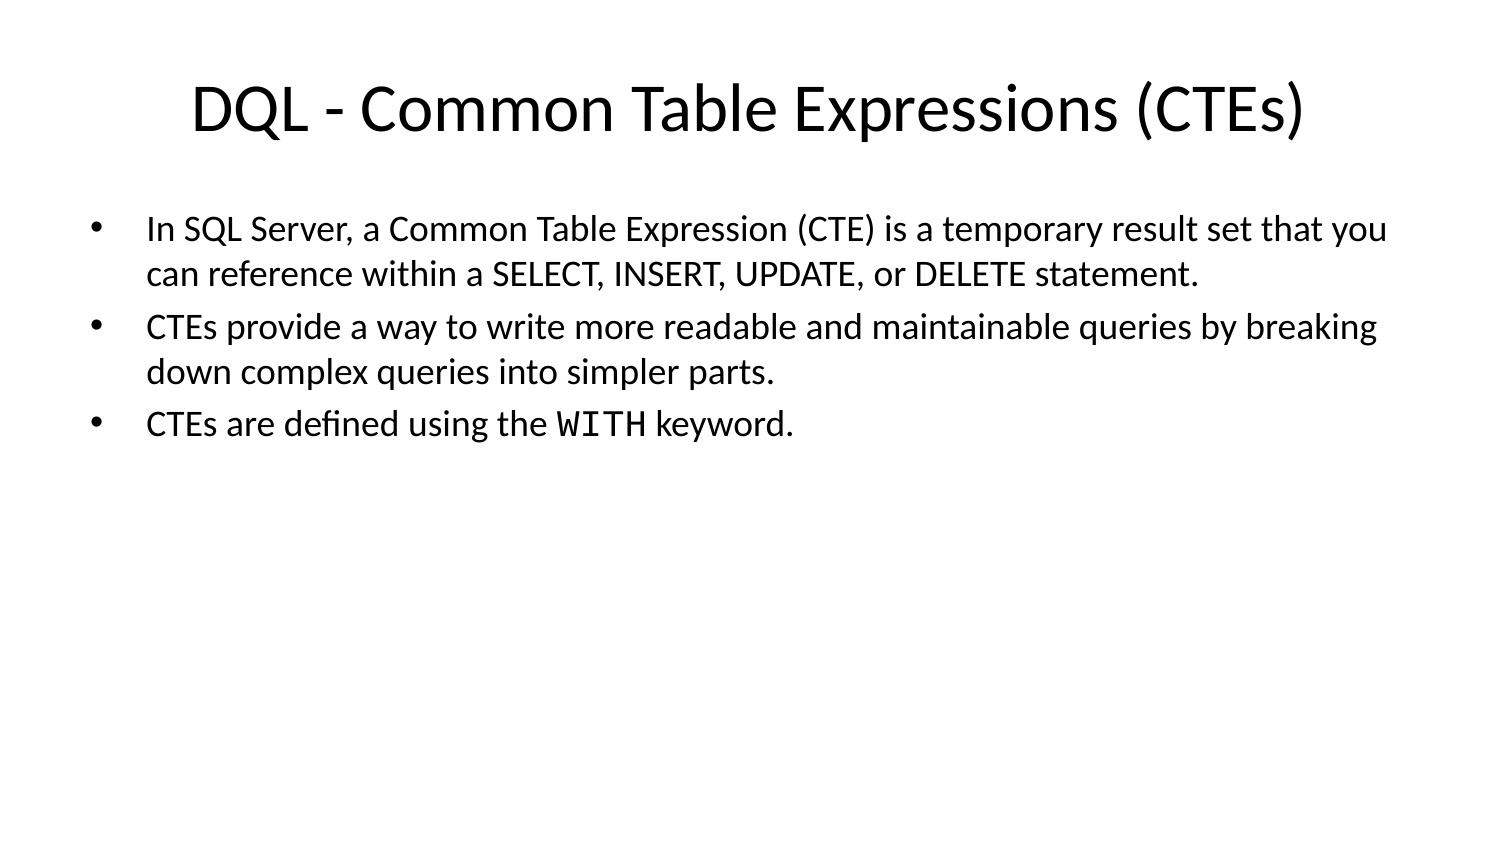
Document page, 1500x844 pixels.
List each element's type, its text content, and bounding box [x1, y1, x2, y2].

title DQL - Common Table Expressions (CTEs) [75, 33, 1425, 175]
list In SQL Server, a Common Table Expression (CTE) is a temporary result set that you can reference within a SELECT, INSERT, UPDATE, or DELETE statement. CTEs provide a way to write more readable and maintainable queries by breaking down complex queries into simpler parts. CTEs are defined using the WITH keyword. [75, 196, 1425, 754]
